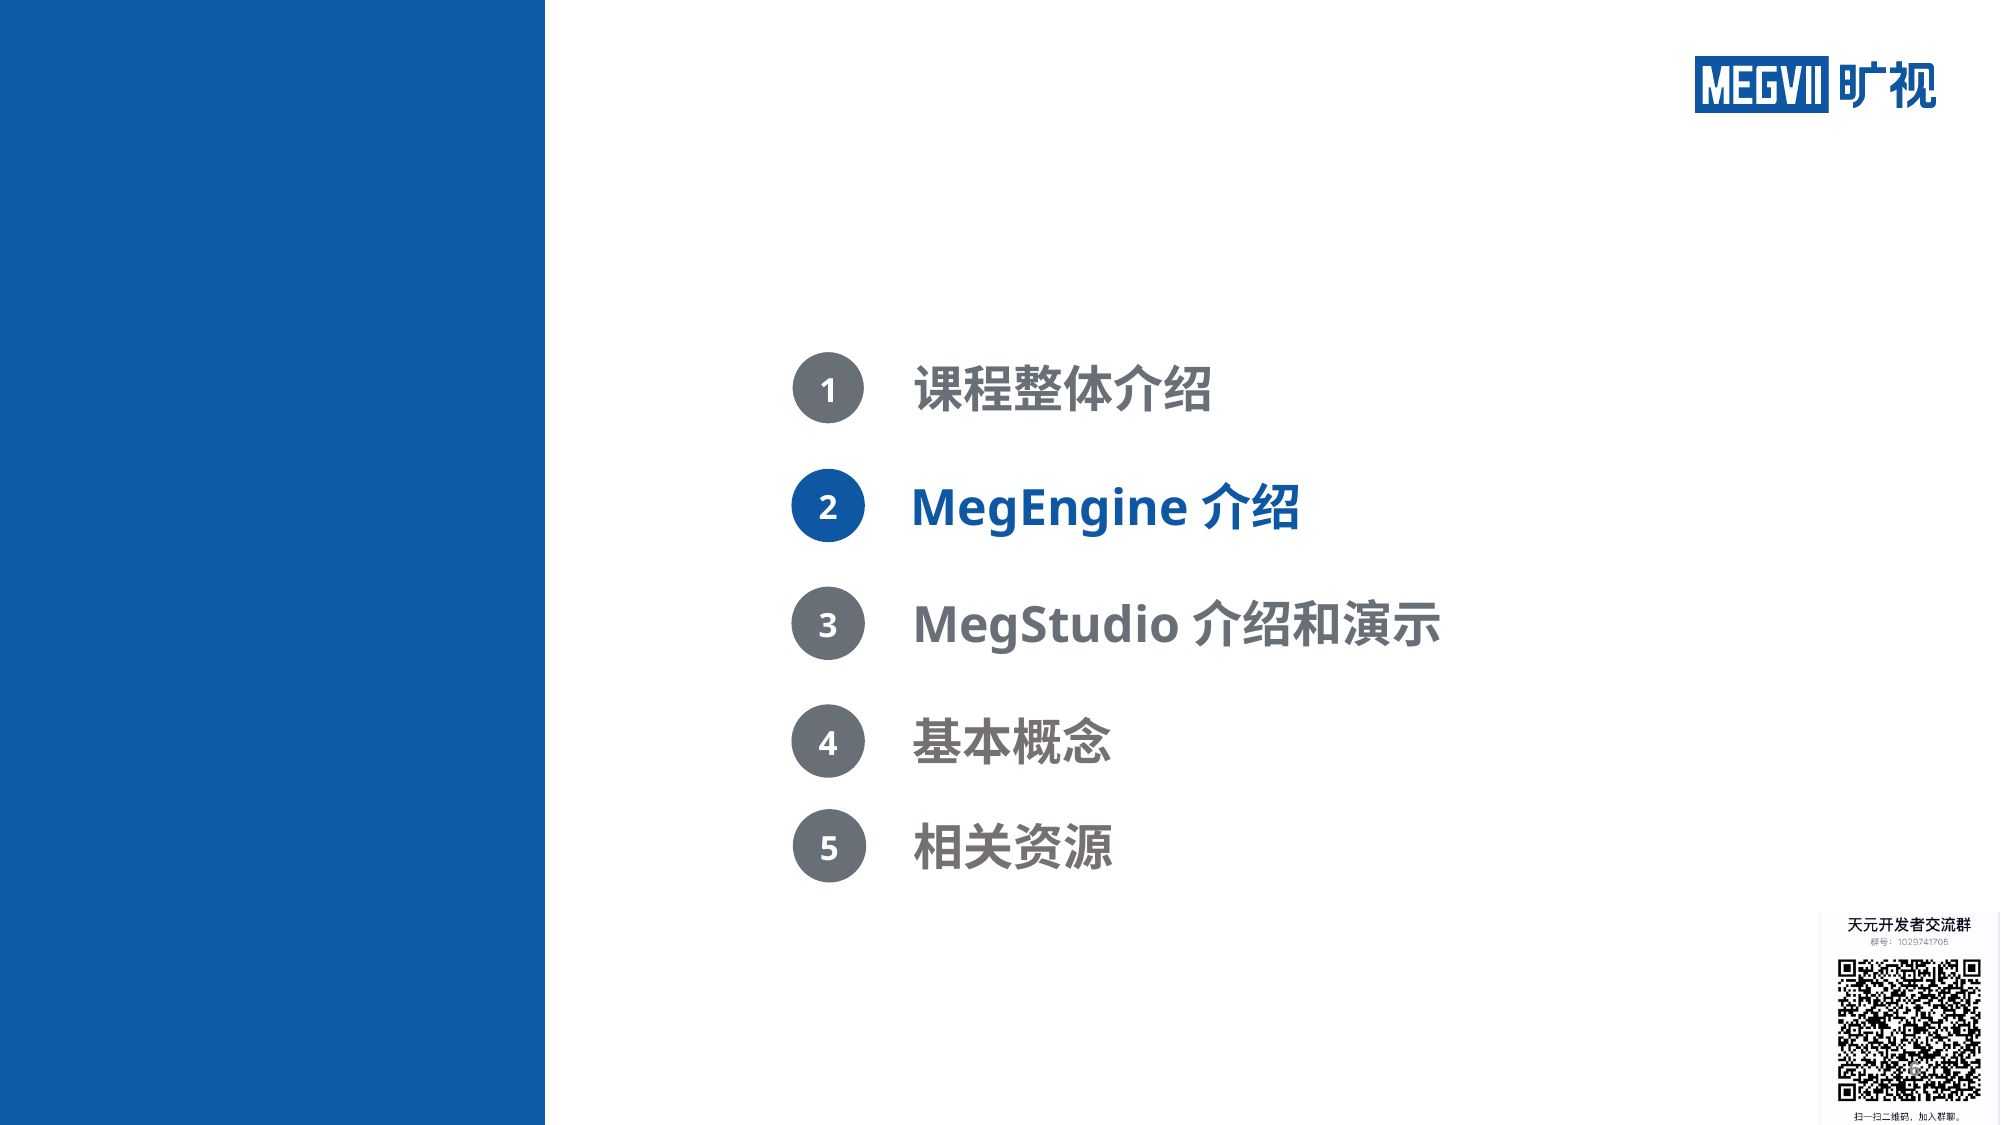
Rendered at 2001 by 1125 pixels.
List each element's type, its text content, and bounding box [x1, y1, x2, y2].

slide_number 6 [1485, 1038, 1936, 1099]
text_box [791, 349, 1230, 426]
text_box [791, 703, 1129, 779]
picture [1695, 56, 1936, 113]
picture [1818, 912, 2001, 1125]
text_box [791, 585, 1459, 662]
text_box [0, 0, 545, 1125]
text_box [792, 807, 1131, 884]
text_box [791, 467, 1316, 544]
